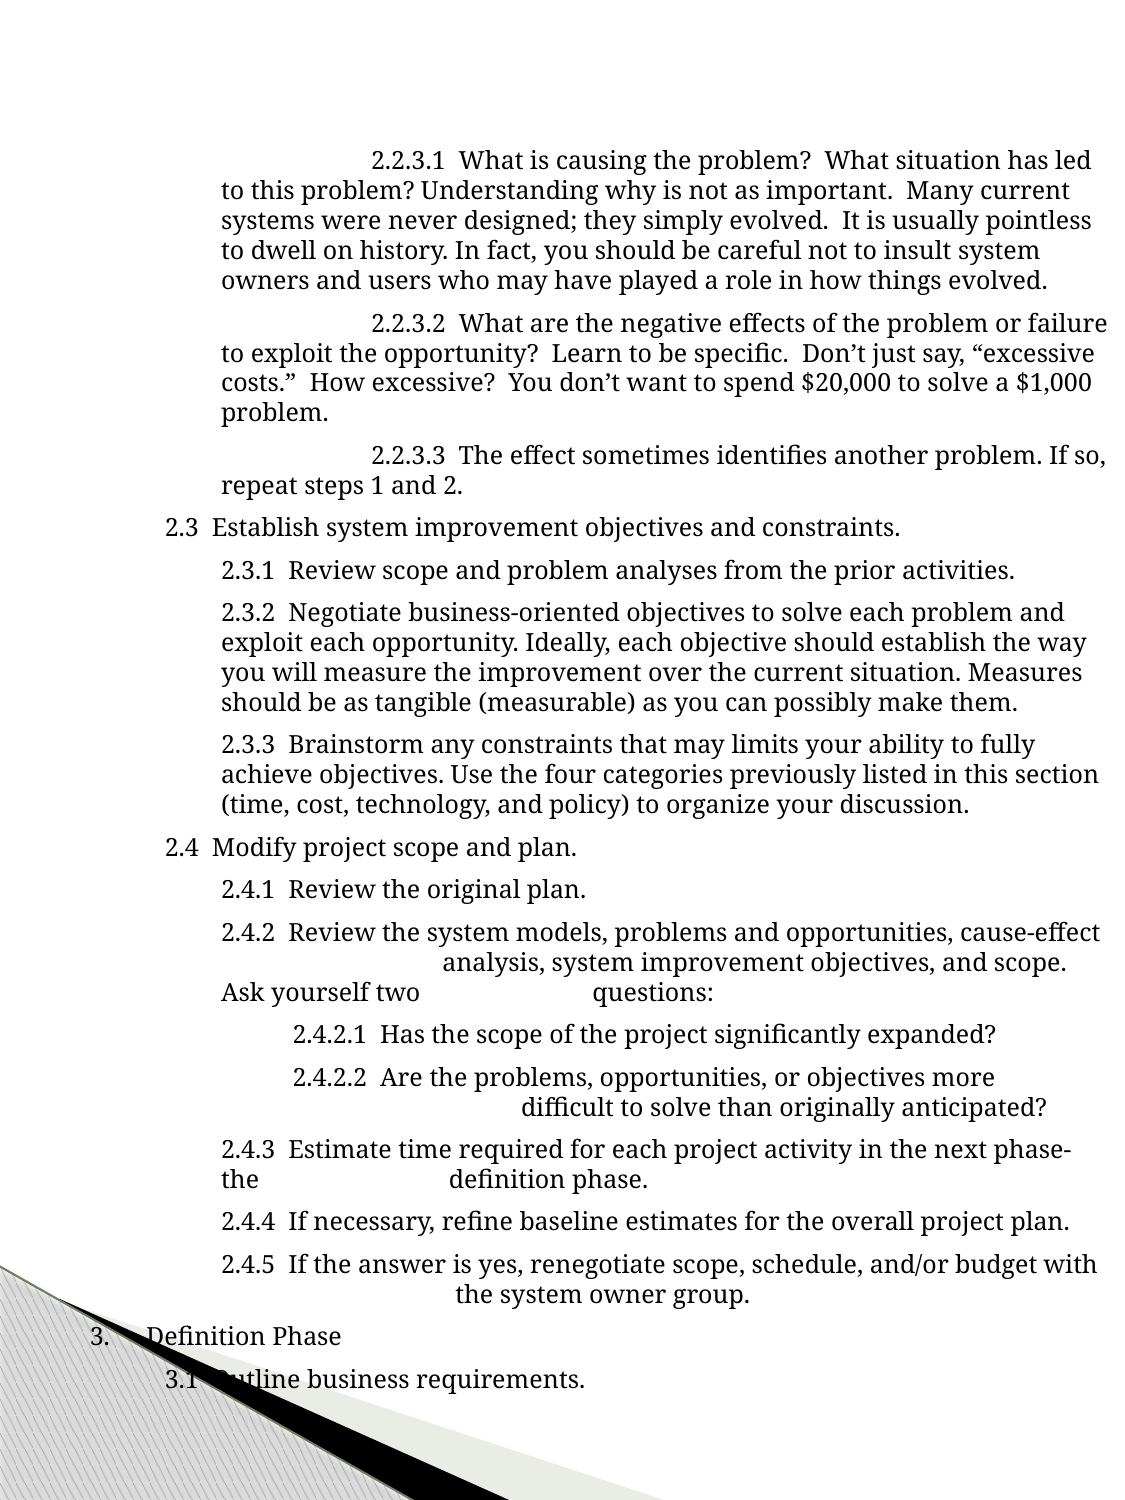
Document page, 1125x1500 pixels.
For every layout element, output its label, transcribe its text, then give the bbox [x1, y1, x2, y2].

text_box 2.2.3.1 What is causing the problem? What situation has led to this problem? Understanding why is not as important. Many current systems were never designed; they simply evolved. It is usually pointless to dwell on history. In fact, you should be careful not to insult system owners and users who may have played a role in how things evolved. 2.2.3.2 What are the negative effects of the problem or failure to exploit the opportunity? Learn to be specific. Don’t just say, “excessive costs.” How excessive? You don’t want to spend $20,000 to solve a $1,000 problem. 2.2.3.3 The effect sometimes identifies another problem. If so, repeat steps 1 and 2. 2.3 Establish system improvement objectives and constraints. 2.3.1 Review scope and problem analyses from the prior activities. 2.3.2 Negotiate business-oriented objectives to solve each problem and exploit each opportunity. Ideally, each objective should establish the way you will measure the improvement over the current situation. Measures should be as tangible (measurable) as you can possibly make them. 2.3.3 Brainstorm any constraints that may limits your ability to fully achieve objectives. Use the four categories previously listed in this section (time, cost, technology, and policy) to organize your discussion. 2.4 Modify project scope and plan. 2.4.1 Review the original plan. 2.4.2 Review the system models, problems and opportunities, cause-effect analysis, system improvement objectives, and scope. Ask yourself two questions: 2.4.2.1 Has the scope of the project significantly expanded? 2.4.2.2 Are the problems, opportunities, or objectives more difficult to solve than originally anticipated? 2.4.3 Estimate time required for each project activity in the next phase-the definition phase. 2.4.4 If necessary, refine baseline estimates for the overall project plan. 2.4.5 If the answer is yes, renegotiate scope, schedule, and/or budget with the system owner group. Definition Phase 3.1 Outline business requirements. [0, 137, 1125, 1486]
